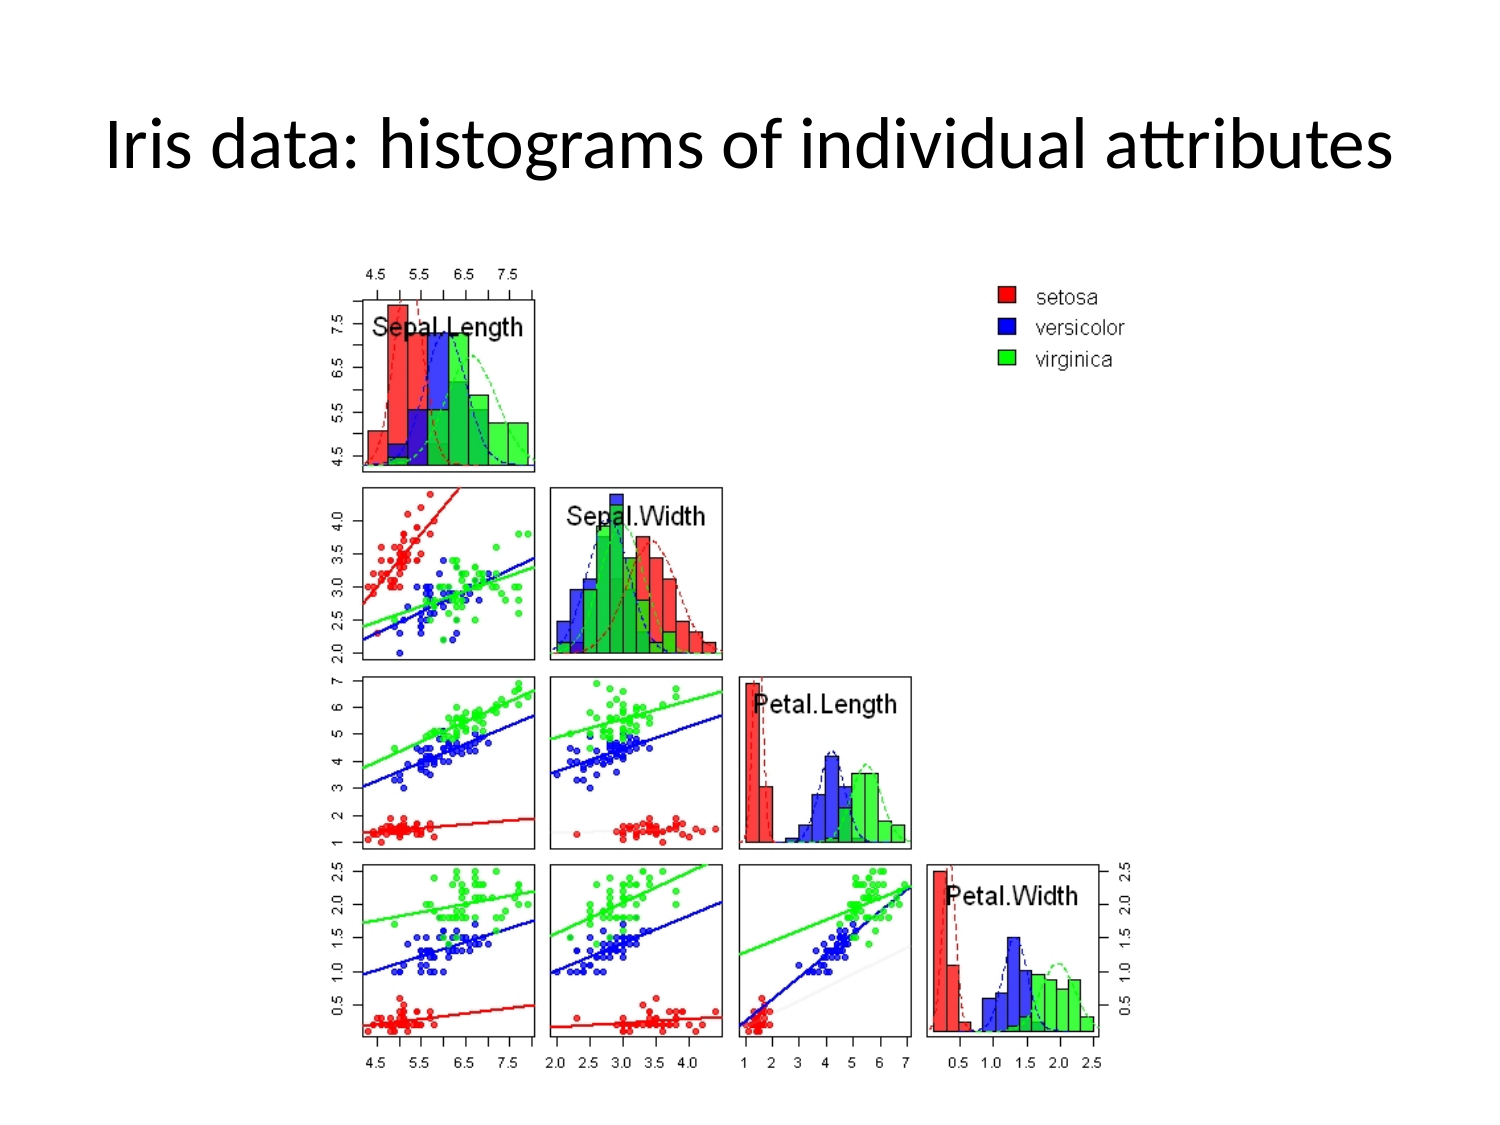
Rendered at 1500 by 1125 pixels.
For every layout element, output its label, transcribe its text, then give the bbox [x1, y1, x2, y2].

title Iris data: histograms of individual attributes [75, 45, 1425, 233]
picture [287, 224, 1176, 1113]
